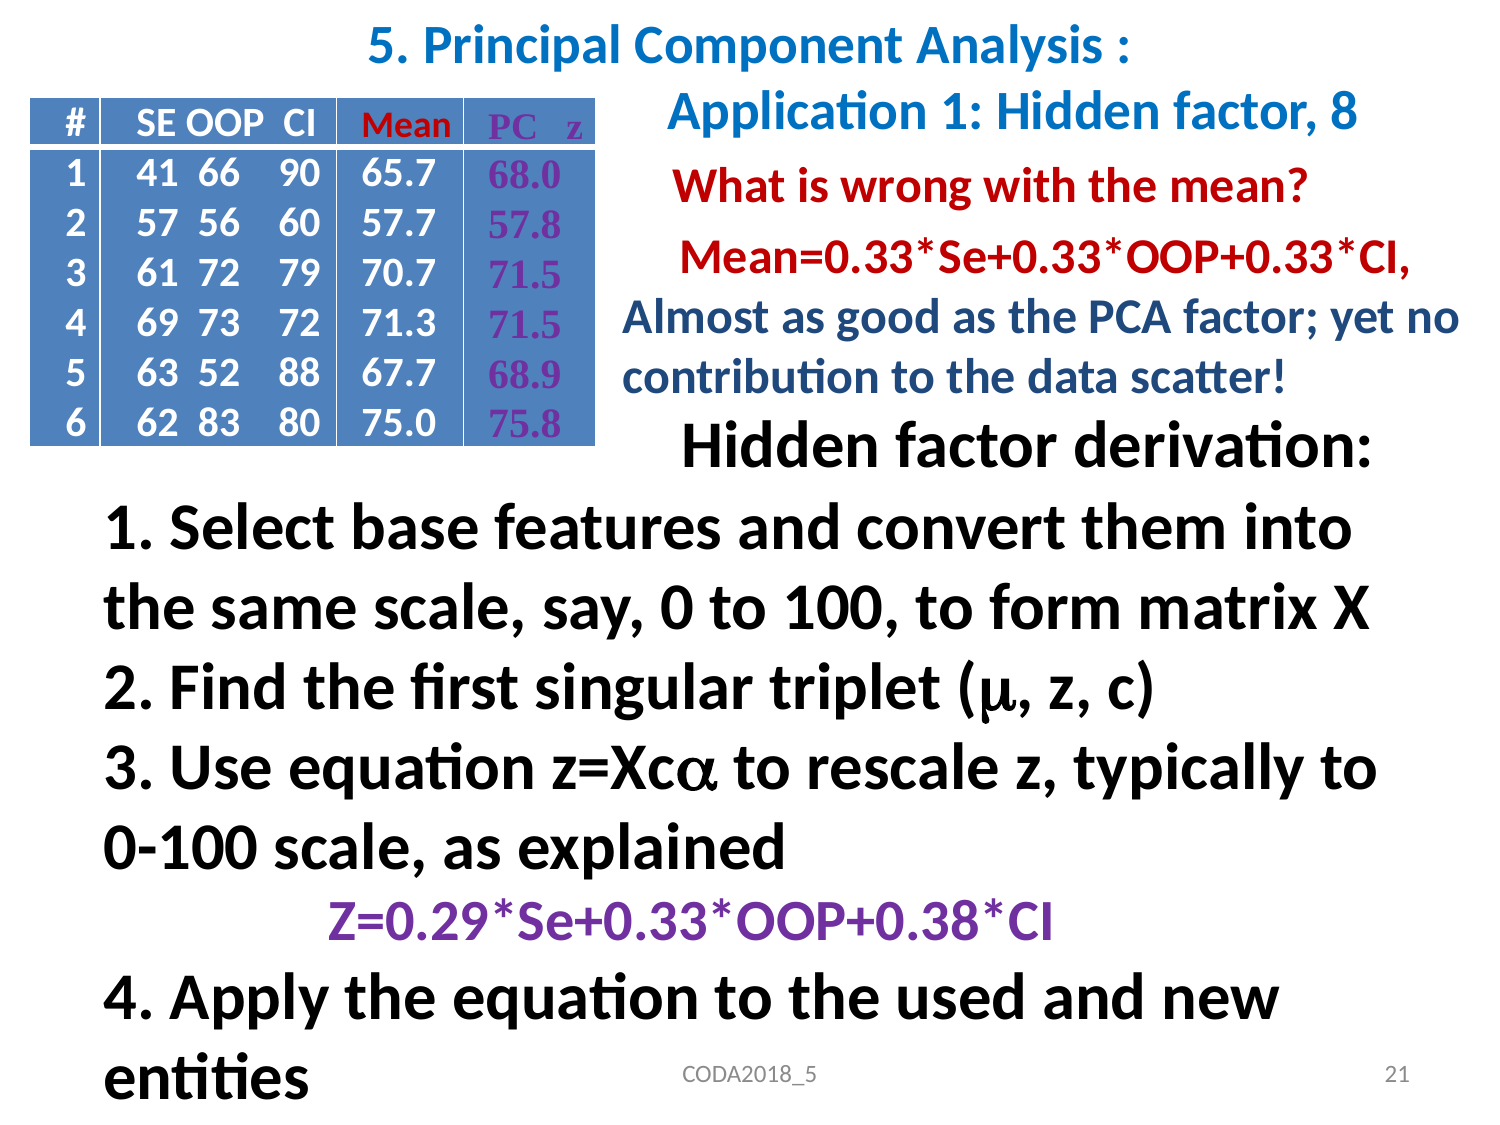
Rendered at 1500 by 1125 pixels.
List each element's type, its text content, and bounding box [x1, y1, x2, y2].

table_cell 1 2 3 4 5 6 [30, 150, 99, 446]
table_cell 65.7 57.7 70.7 71.3 67.7 75.0 [337, 150, 463, 385]
text_box Mean=0.33*Se+0.33*OOP+0.33*CI, Almost as good as the PCA factor; yet no contribution to the data scatter! [608, 216, 1485, 412]
table_header # [30, 98, 99, 144]
title 5. Principal Component Analysis : Application 1: Hidden factor, 8 [0, 1, 1500, 149]
text_box What is wrong with the mean? [646, 144, 1412, 220]
table_header PC z [464, 98, 595, 144]
table_cell 68.0 57.8 71.5 71.5 68.9 75.8 [464, 150, 595, 385]
text_box Hidden factor derivation: 1. Select base features and convert them into the same scale, say, 0 to 100, to form matrix X 2. Find the first singular triplet (, z, c) 3. Use equation z=Xc to rescale z, typically to 0-100 scale, as explained Z=0.29*Se+0.33*OOP+0.38*CI 4. Apply the equation to the used and new entities [88, 385, 1427, 1125]
table_cell 41 66 90 57 56 60 61 72 79 69 73 72 63 52 88 62 83 80 [101, 150, 336, 385]
table_header SE OOP CI [101, 98, 336, 144]
table_header Mean [337, 98, 463, 144]
